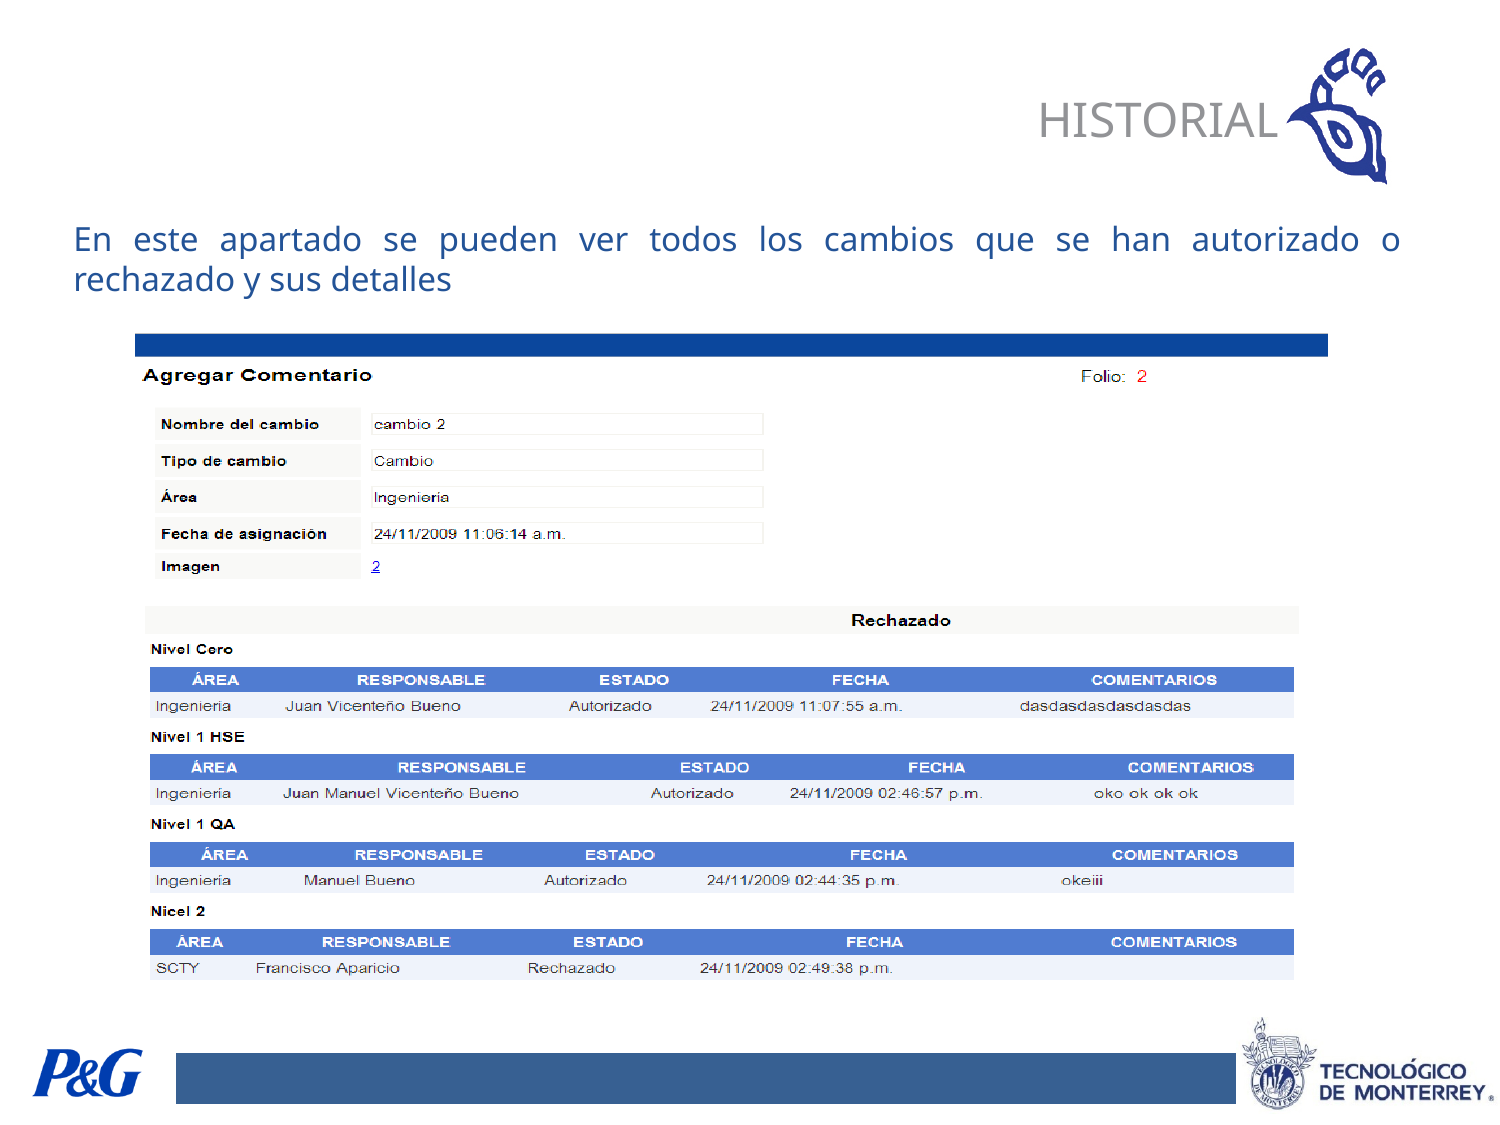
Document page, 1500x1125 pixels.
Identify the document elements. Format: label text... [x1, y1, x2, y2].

text_box En este apartado se pueden ver todos los cambios que se han autorizado o rechazado y sus detalles [58, 210, 1418, 306]
picture [0, 1019, 176, 1125]
picture [1277, 39, 1407, 188]
text_box [180, 1053, 1231, 1104]
picture [116, 316, 1419, 997]
text_box HISTORIAL [1022, 82, 1272, 155]
picture [1236, 1016, 1500, 1114]
